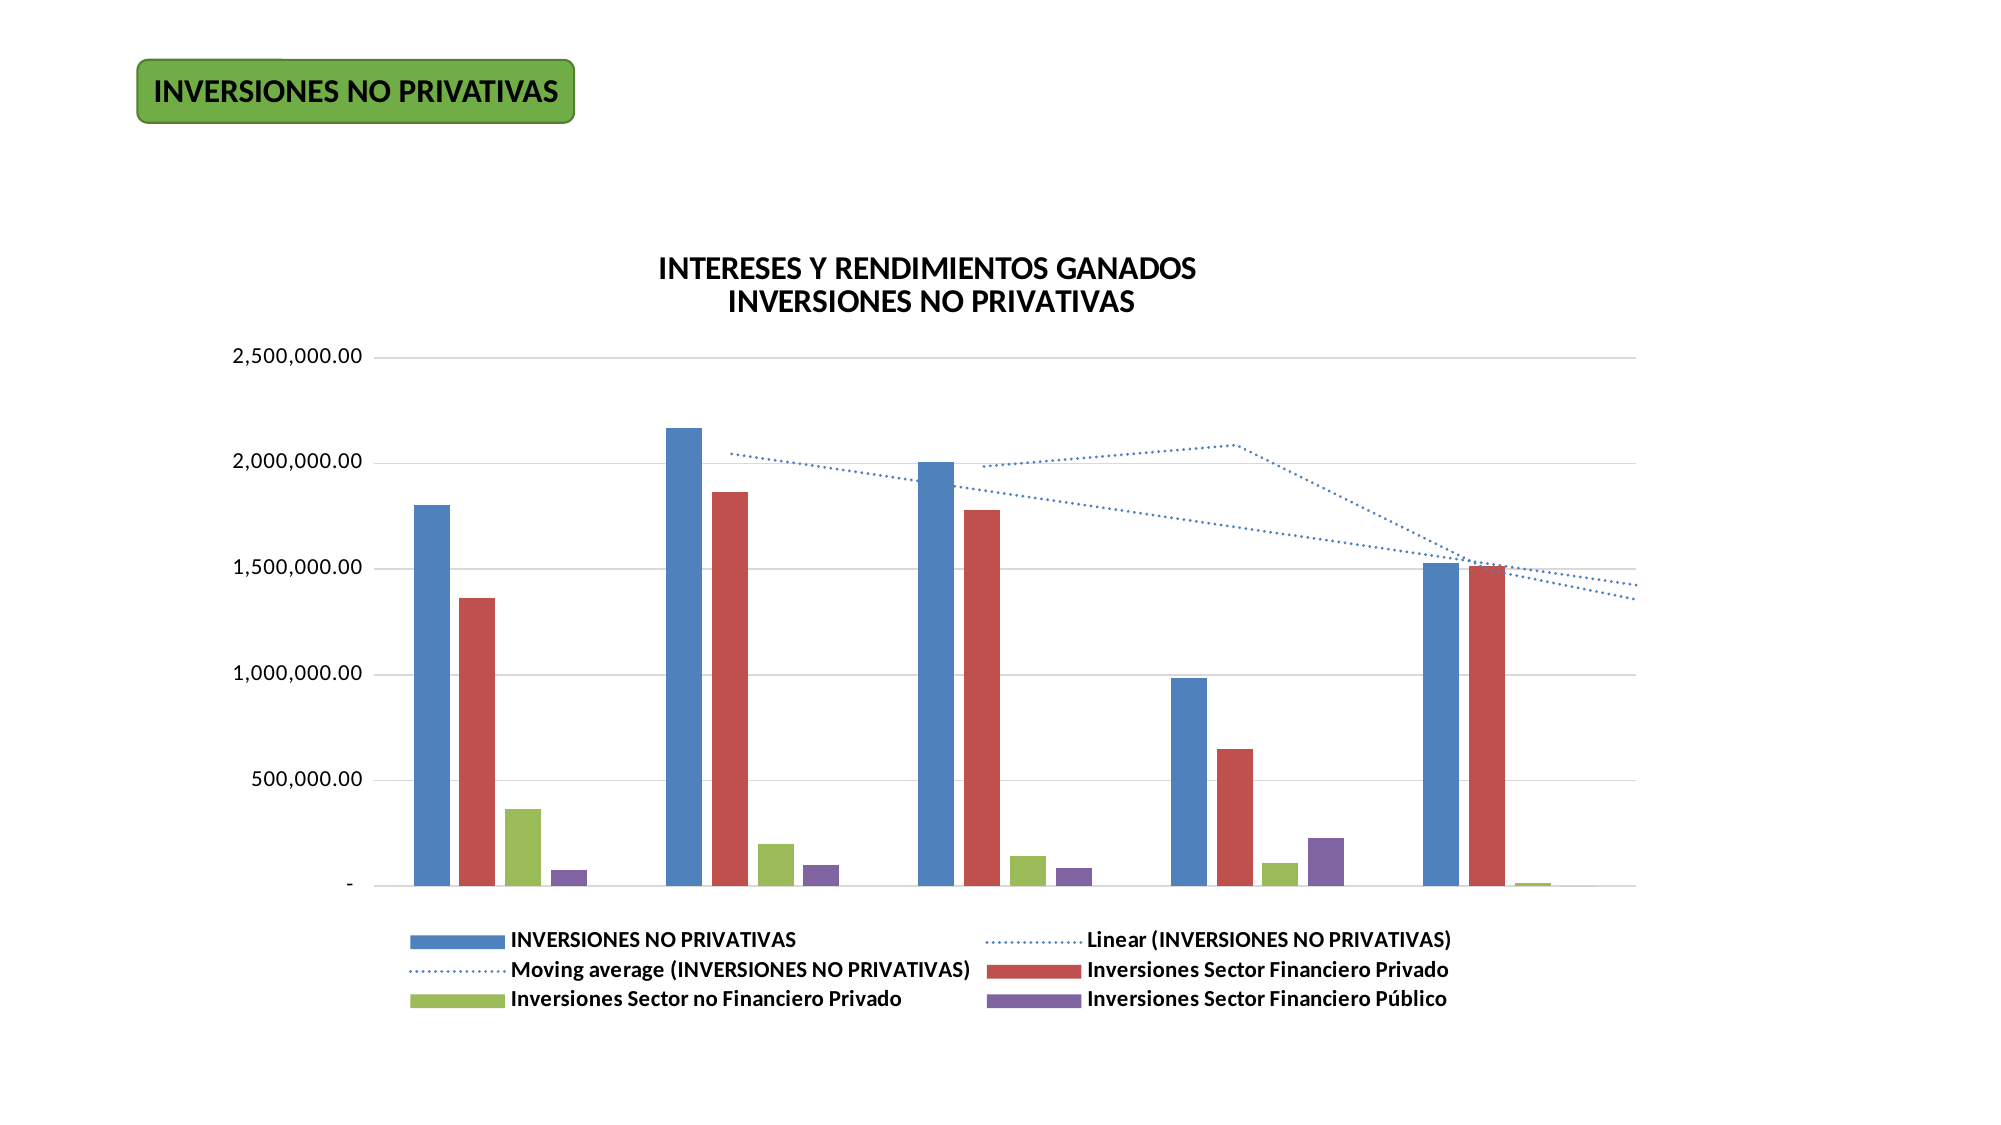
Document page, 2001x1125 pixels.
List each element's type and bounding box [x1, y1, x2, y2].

text_box [137, 59, 575, 125]
chart [198, 220, 1666, 1019]
